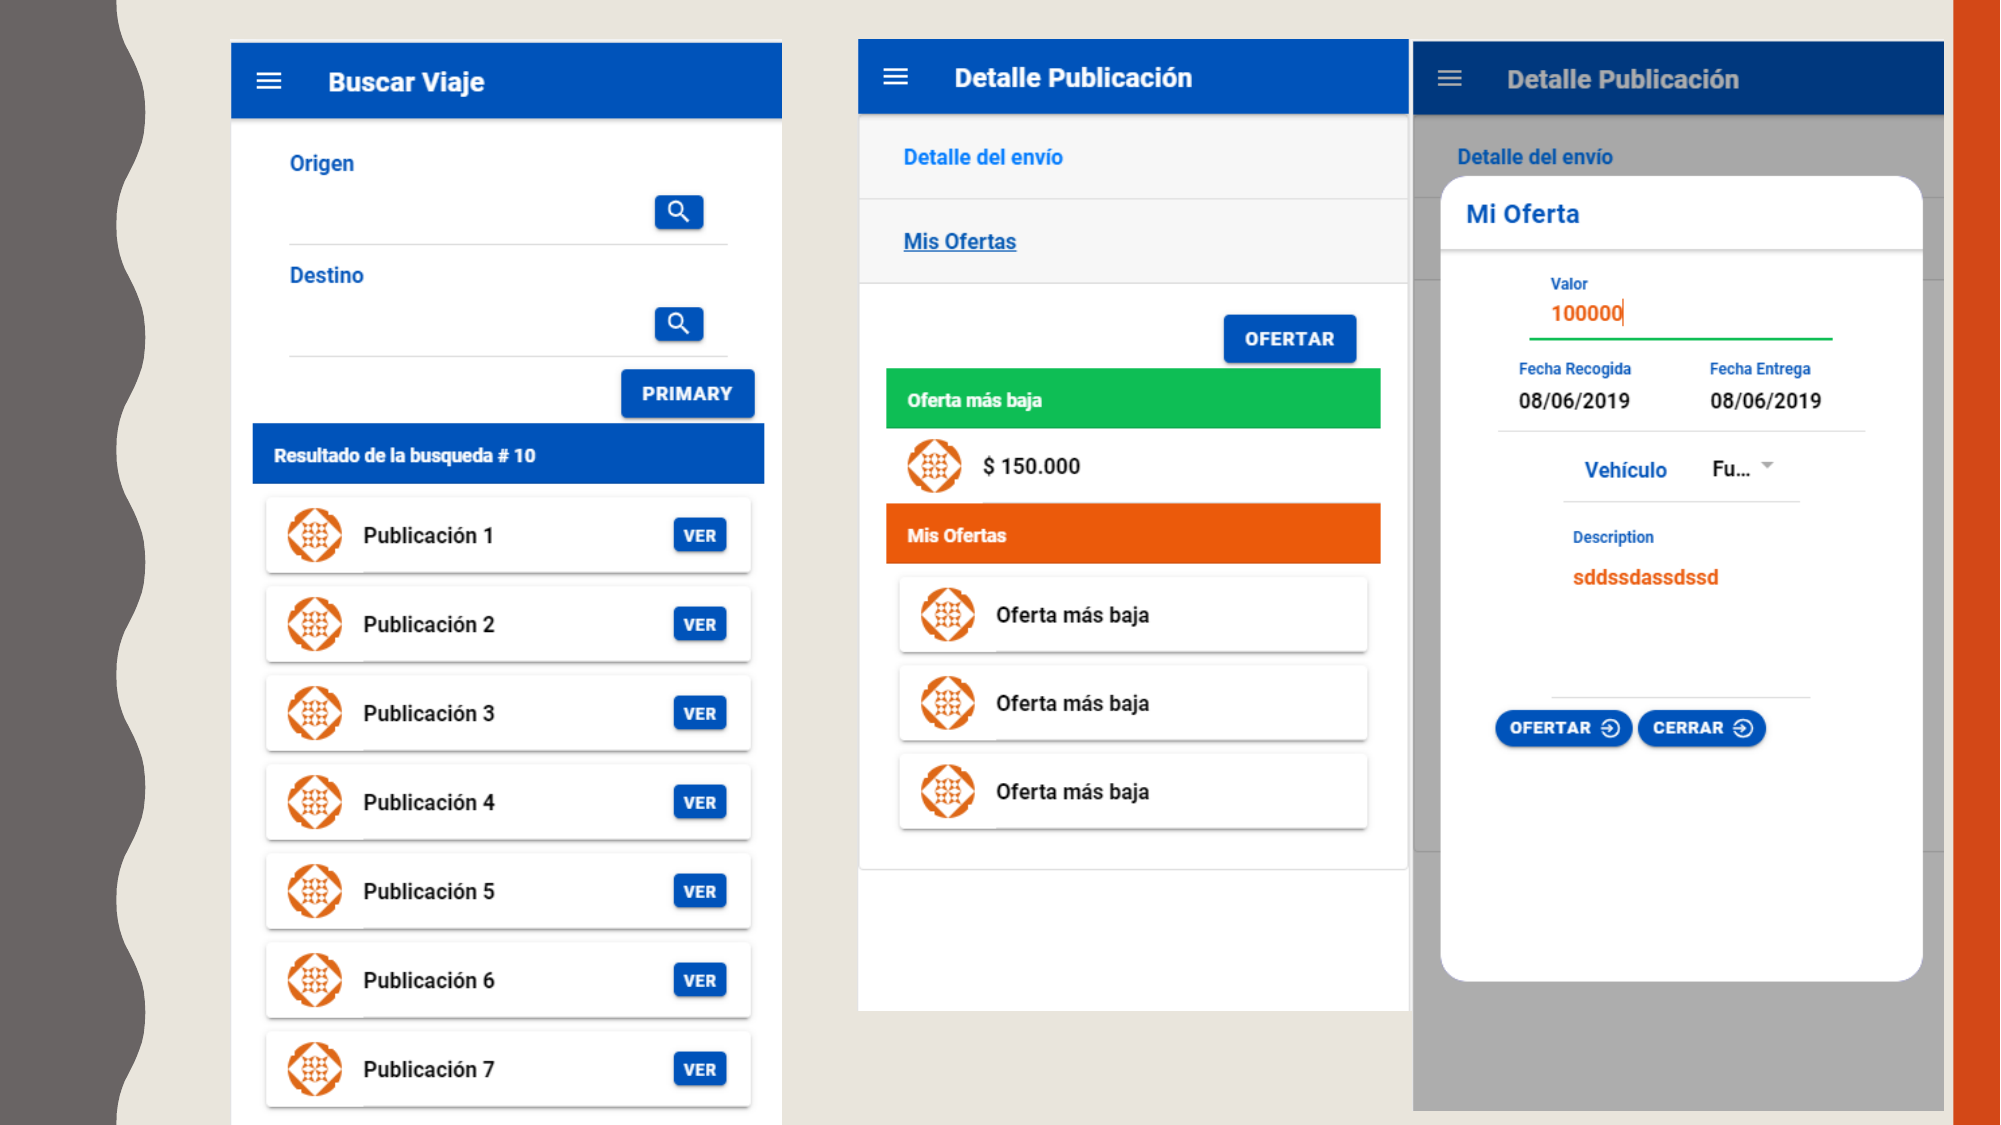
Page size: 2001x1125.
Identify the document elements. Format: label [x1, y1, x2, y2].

picture [230, 39, 782, 1125]
picture [857, 39, 1944, 1111]
